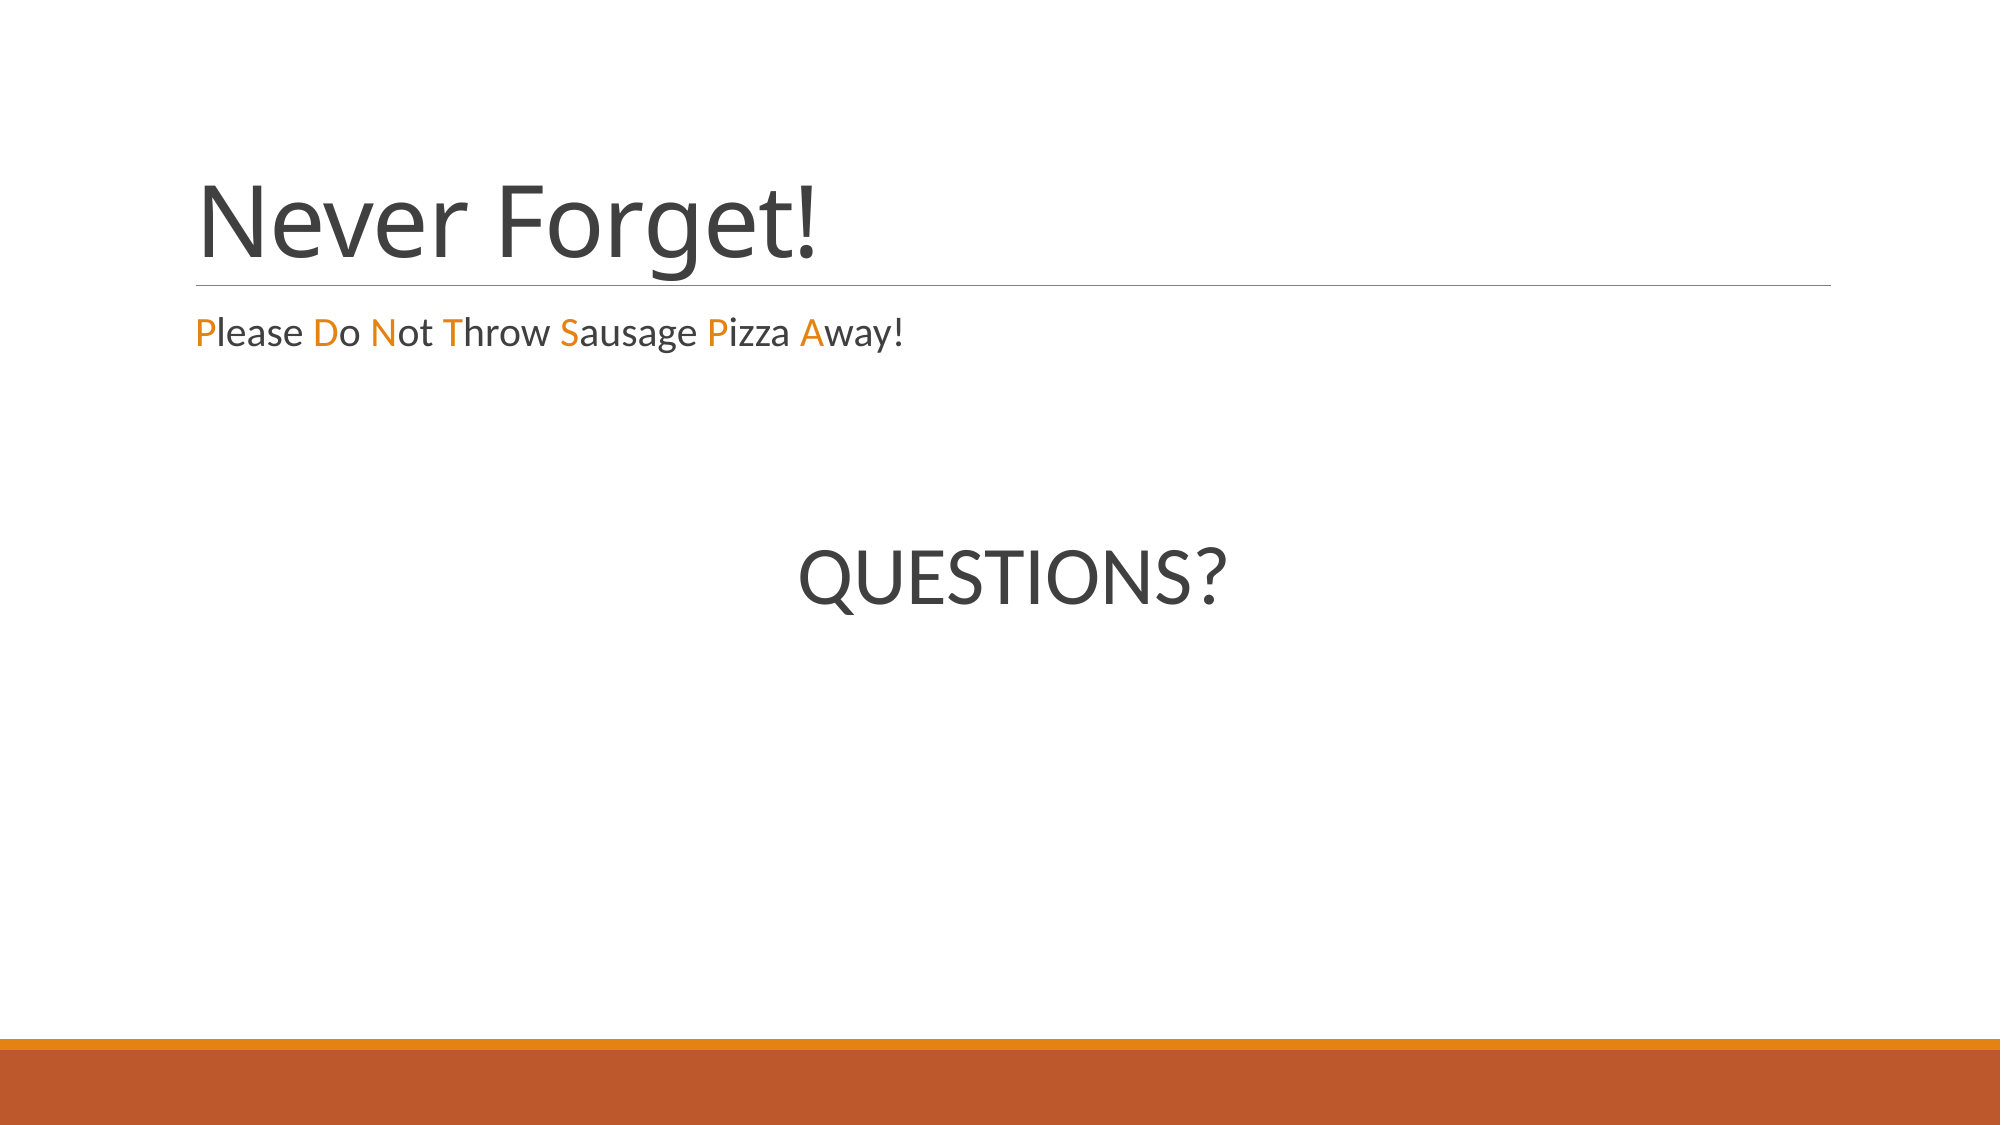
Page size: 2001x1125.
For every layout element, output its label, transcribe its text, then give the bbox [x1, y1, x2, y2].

list Please Do Not Throw Sausage Pizza Away! QUESTIONS? [180, 302, 1830, 963]
title Never Forget! [180, 47, 1830, 285]
